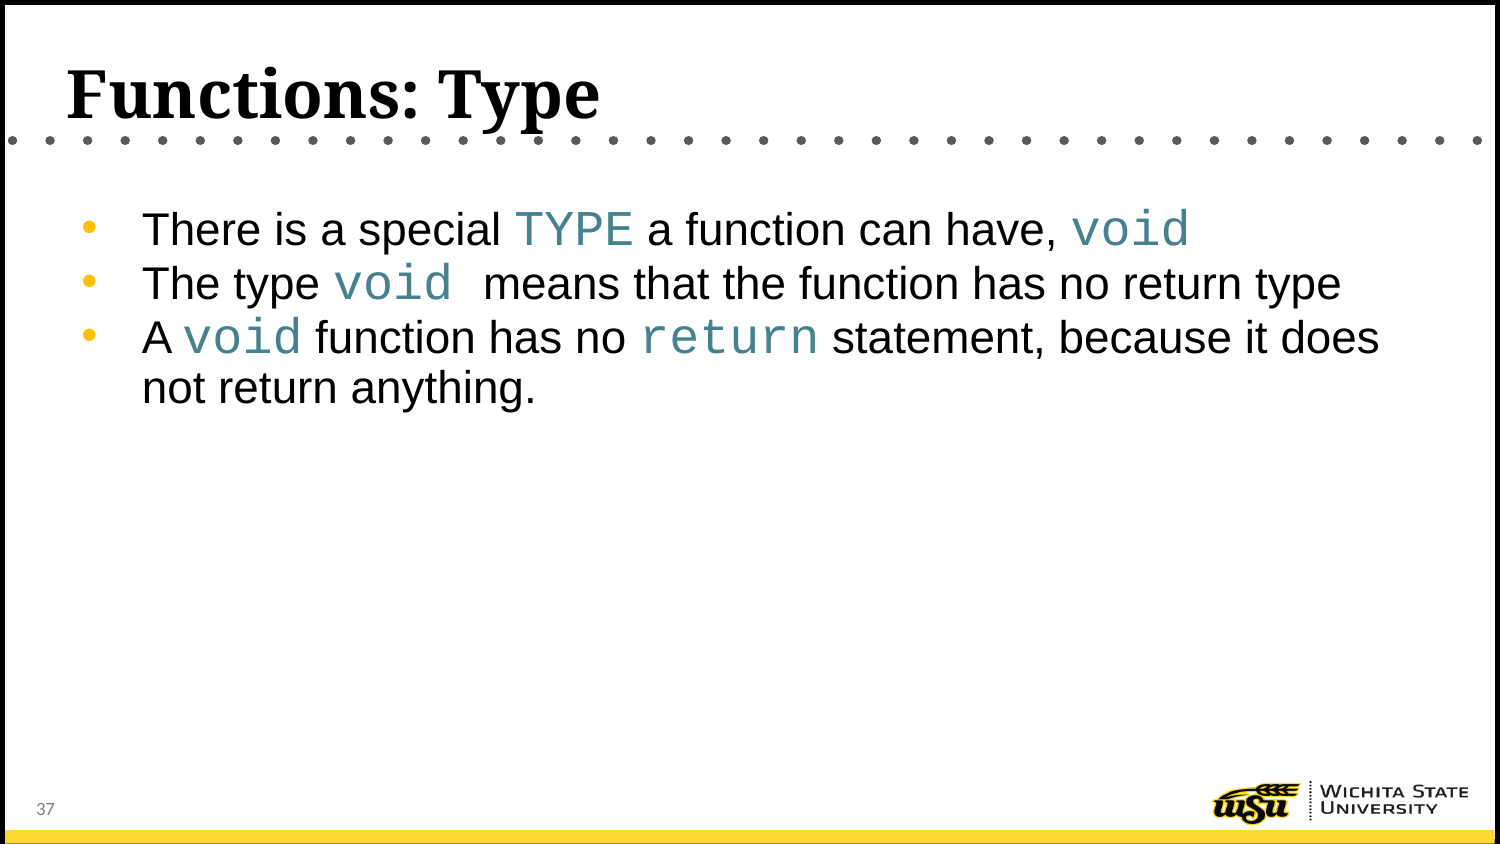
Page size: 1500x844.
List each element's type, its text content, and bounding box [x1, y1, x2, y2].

picture [1212, 781, 1468, 825]
title Functions: Type [55, 33, 1450, 138]
list There is a special TYPE a function can have, void The type void means that the function has no return type A void function has no return statement, because it does not return anything. [55, 196, 1406, 754]
